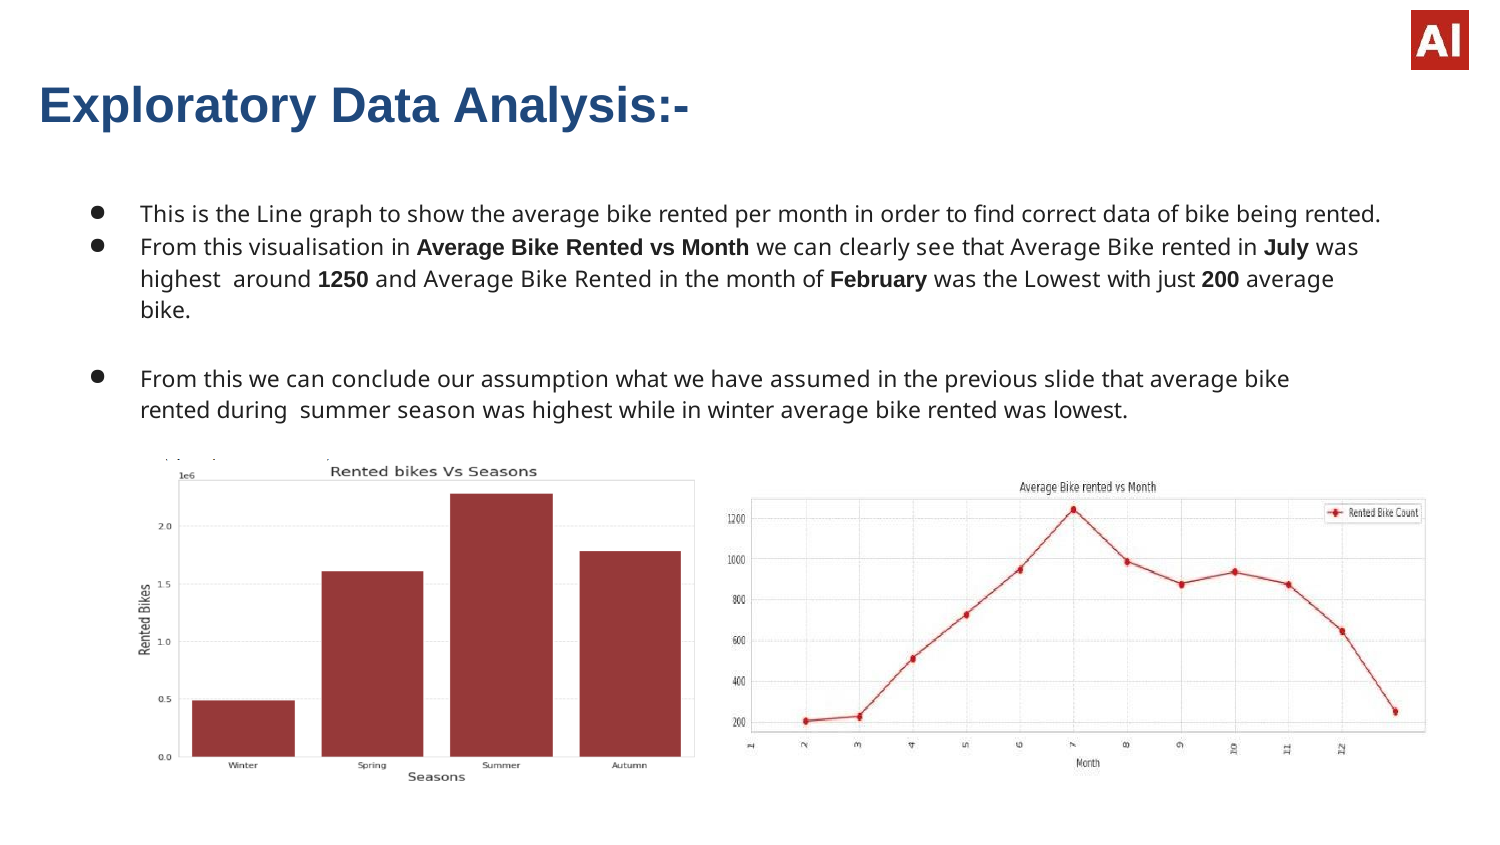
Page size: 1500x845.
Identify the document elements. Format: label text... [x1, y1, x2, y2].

picture [1411, 10, 1469, 70]
title Exploratory Data Analysis:- [36, 70, 691, 215]
text_box From this we can conclude our assumption what we have assumed in the previous slide that average bike rented during summer season was highest while in winter average bike rented was lowest. [86, 358, 1349, 424]
picture [137, 458, 696, 781]
text_box This is the Line graph to show the average bike rented per month in order to find correct data of bike being rented. From this visualisation in Average Bike Rented vs Month we can clearly see that Average Bike rented in July was highest around 1250 and Average Bike Rented in the month of February was the Lowest with just 200 average bike. [86, 194, 1385, 324]
picture [724, 480, 1428, 776]
